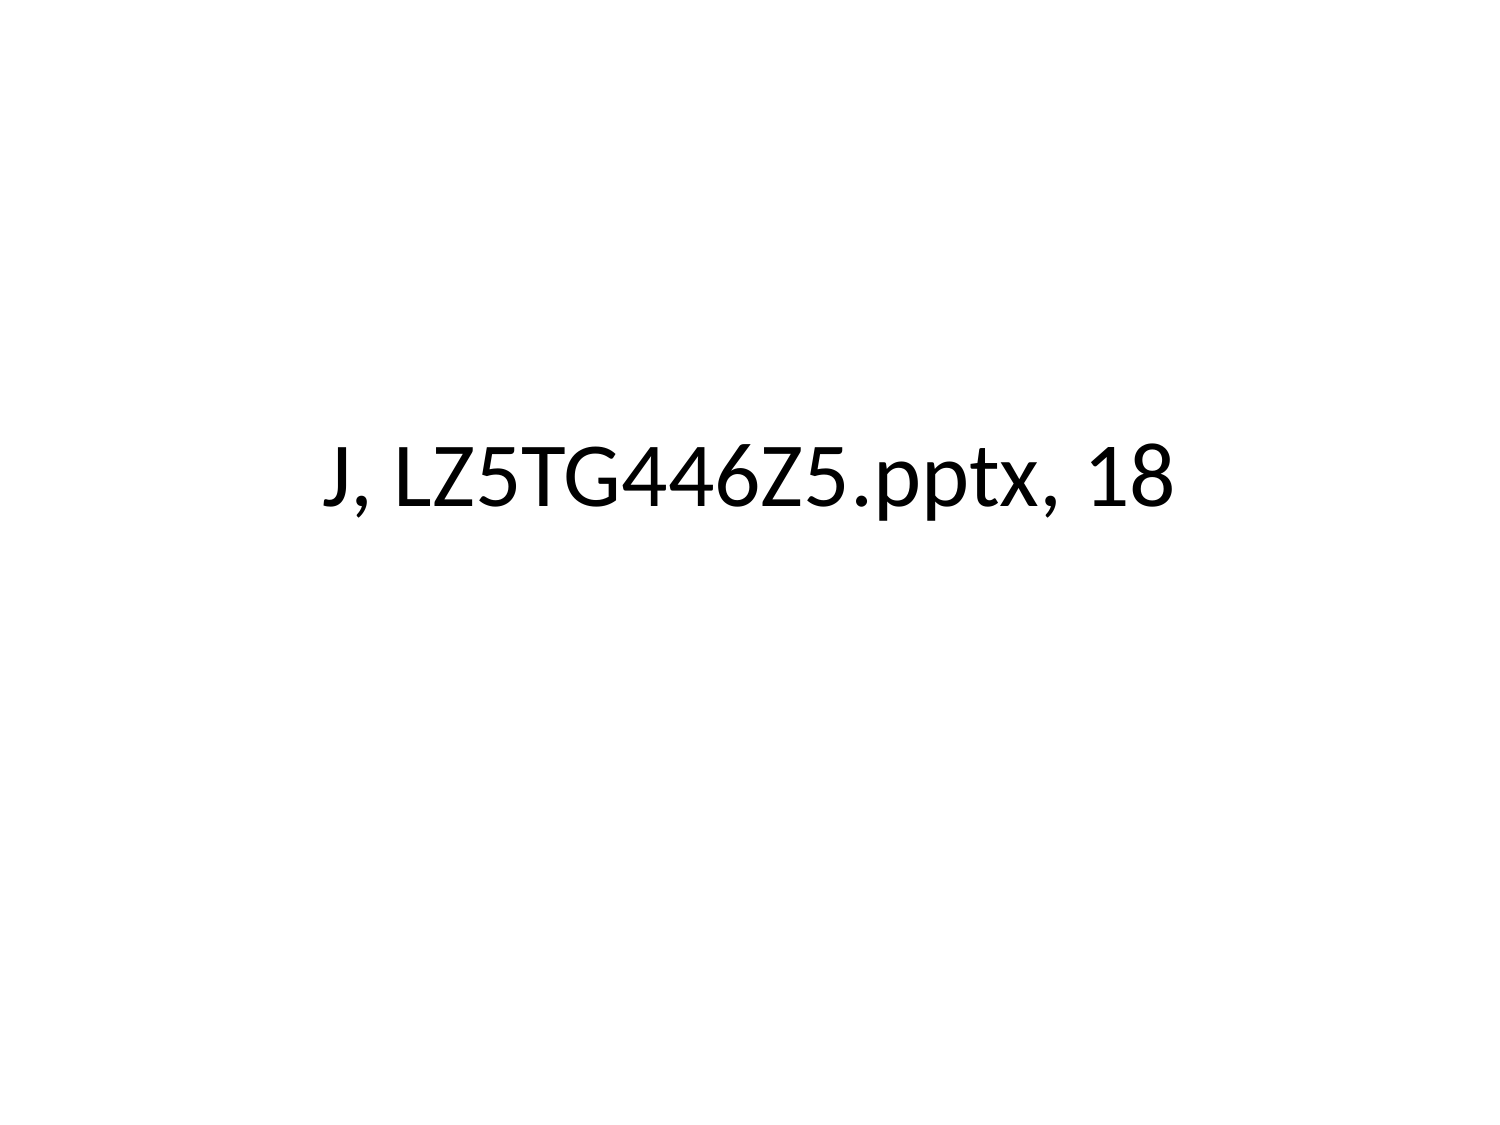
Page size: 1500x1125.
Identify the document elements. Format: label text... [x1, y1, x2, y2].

title J, LZ5TG446Z5.pptx, 18 [112, 349, 1388, 591]
